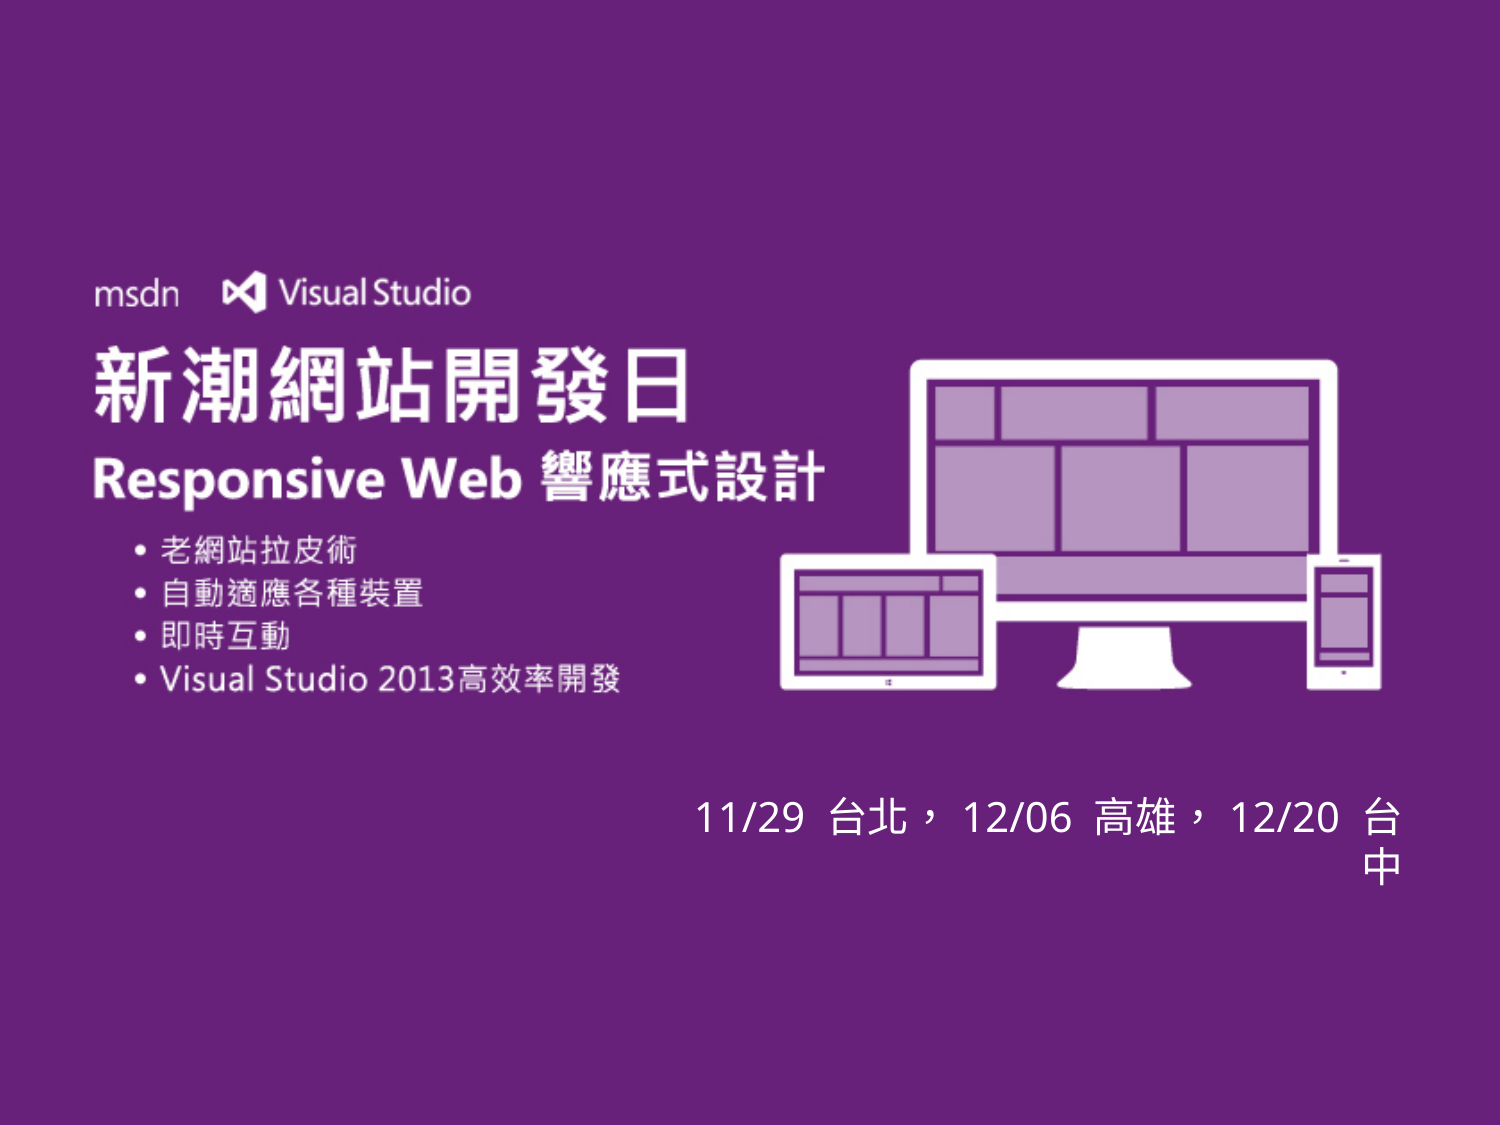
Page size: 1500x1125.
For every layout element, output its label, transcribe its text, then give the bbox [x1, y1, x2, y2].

text_box 11/29 台北，12/06 高雄，12/20 台中 [667, 783, 1418, 899]
picture [64, 255, 1418, 707]
